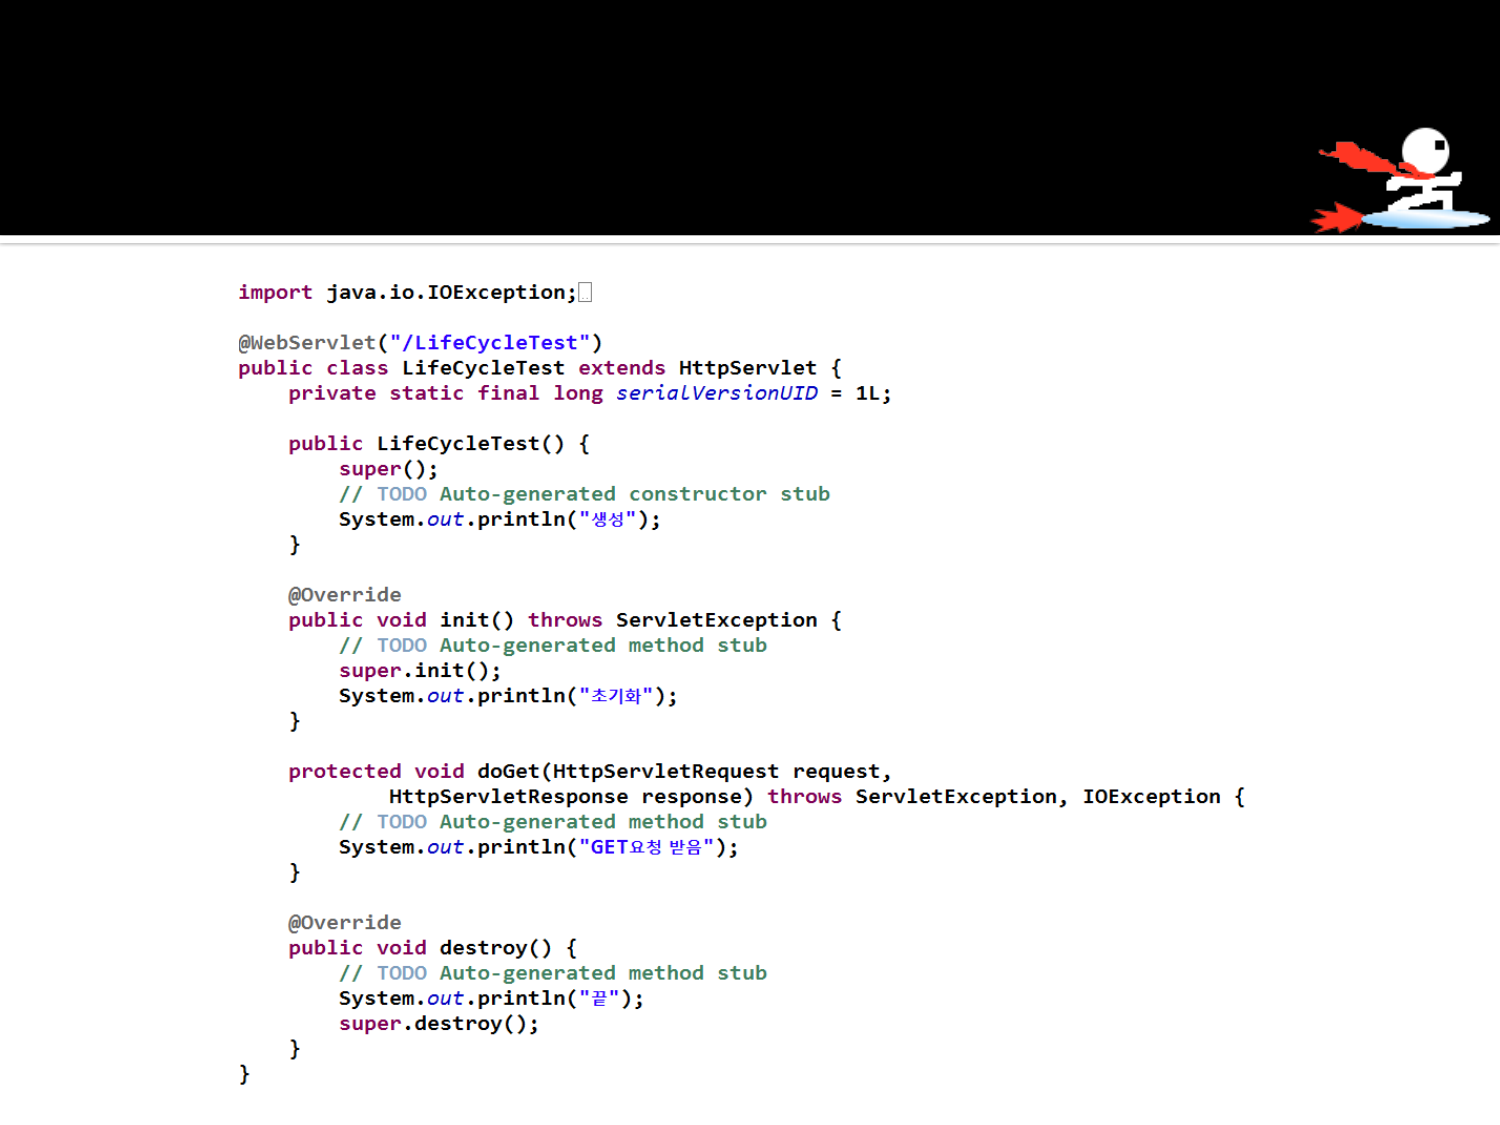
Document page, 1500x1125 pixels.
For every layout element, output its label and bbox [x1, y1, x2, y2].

picture [239, 280, 1261, 1092]
picture [1269, 125, 1500, 235]
